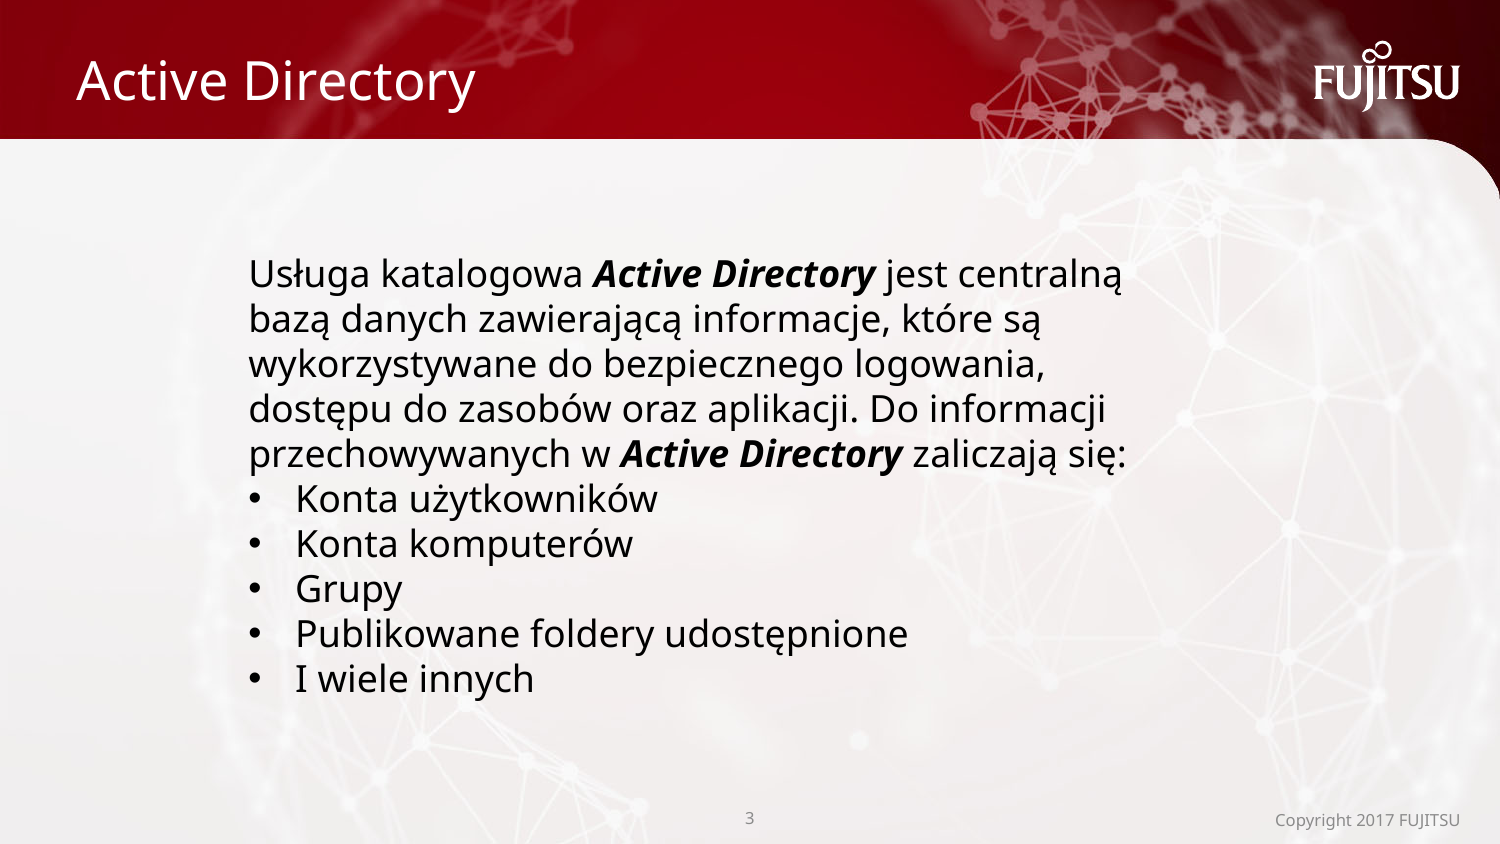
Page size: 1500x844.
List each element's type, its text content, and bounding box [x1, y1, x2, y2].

footer Copyright 2017 FUJITSU [969, 796, 1476, 842]
slide_number 2 [663, 796, 837, 842]
picture [0, 0, 1500, 844]
title Active Directory [76, 30, 1306, 136]
text_box Usługa katalogowa Active Directory jest centralną bazą danych zawierającą informacje, które są wykorzystywane do bezpiecznego logowania, dostępu do zasobów oraz aplikacji. Do informacji przechowywanych w Active Directory zaliczają się: Konta użytkowników Konta komputerów Grupy Publikowane foldery udostępnione I wiele innych [233, 242, 1212, 708]
